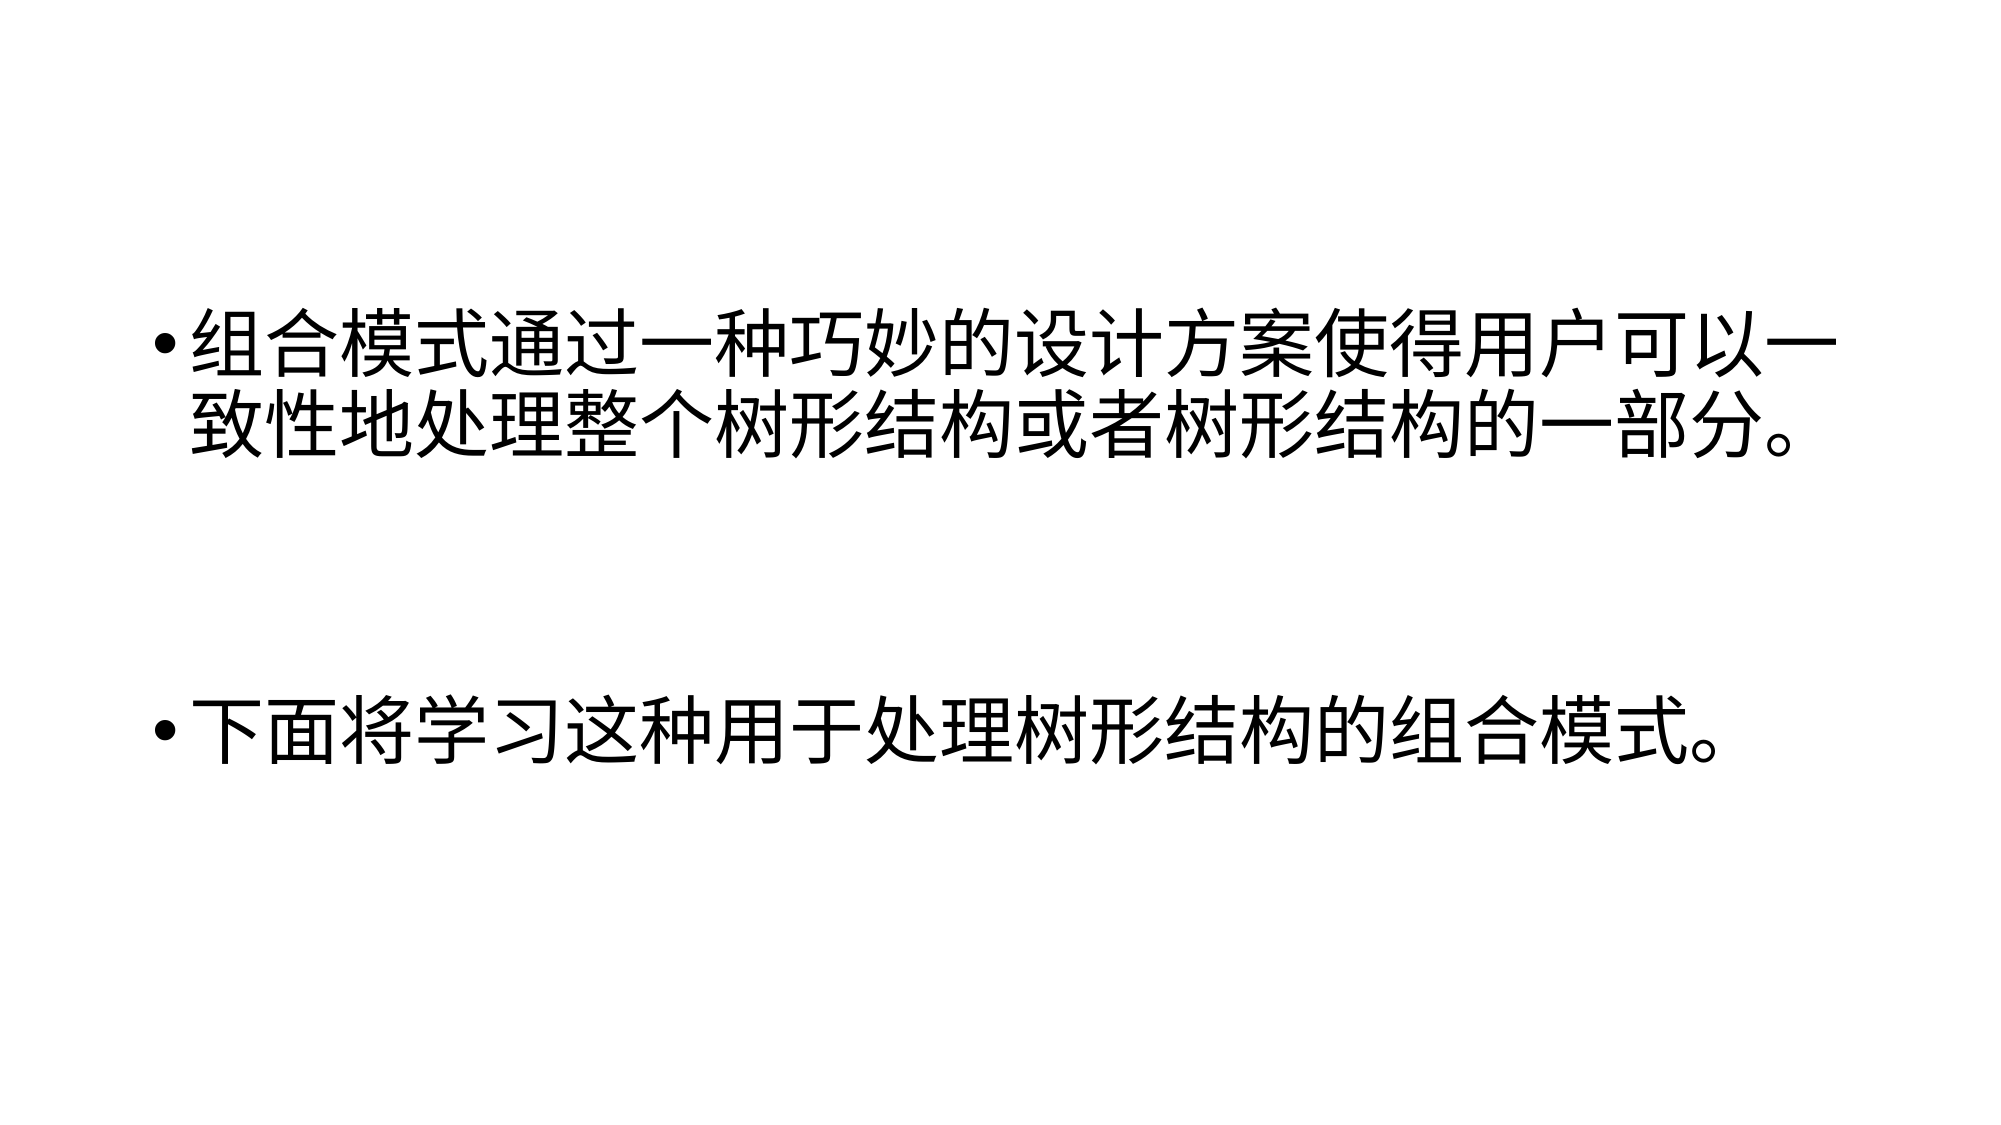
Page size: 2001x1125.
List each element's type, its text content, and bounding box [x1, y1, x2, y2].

list 组合模式通过一种巧妙的设计方案使得用户可以一致性地处理整个树形结构或者树形结构的一部分。 下面将学习这种用于处理树形结构的组合模式。 [137, 299, 1863, 1014]
